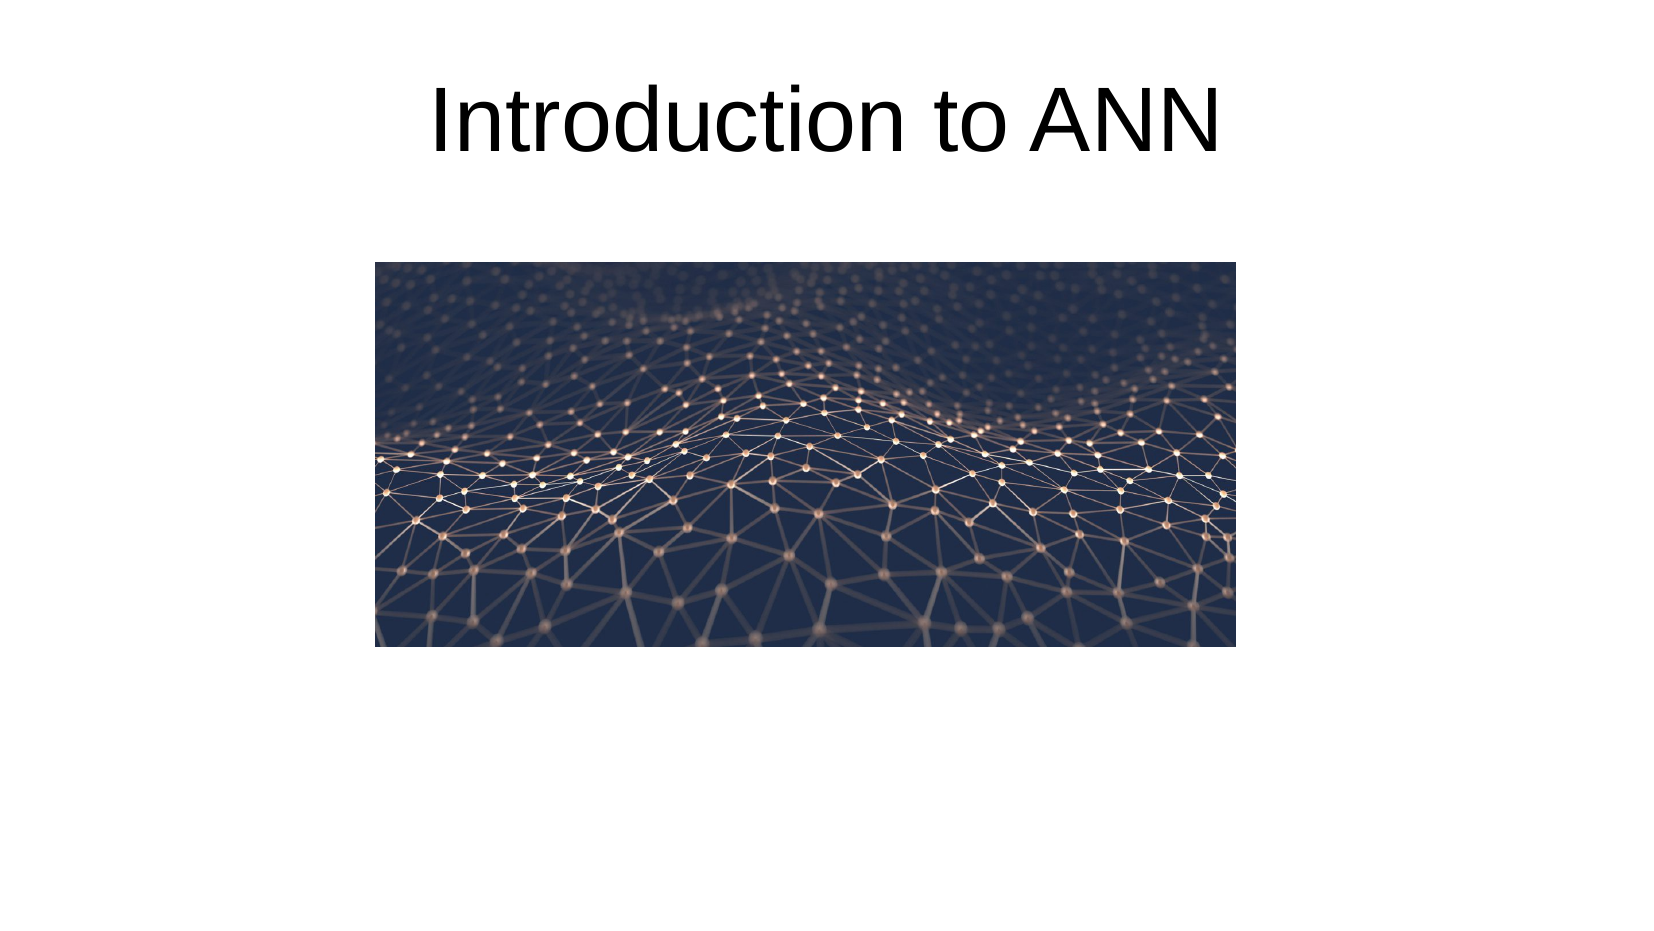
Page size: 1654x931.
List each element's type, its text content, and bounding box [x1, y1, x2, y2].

text_box Introduction to ANN [82, 37, 1571, 193]
picture [374, 262, 1237, 648]
text_box [82, 217, 1571, 757]
